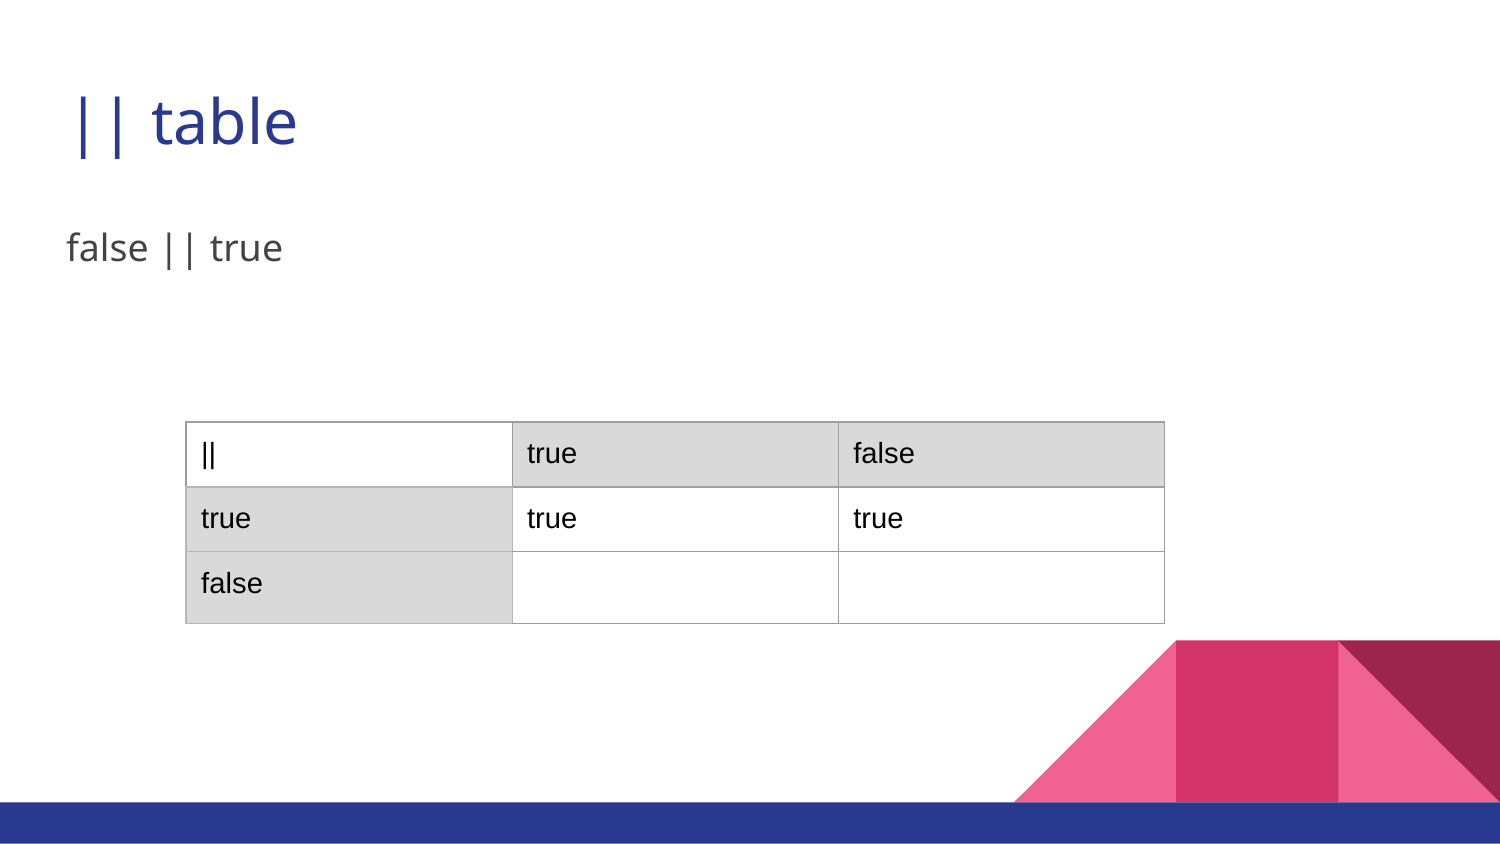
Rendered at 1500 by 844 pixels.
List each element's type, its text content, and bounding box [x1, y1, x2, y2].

table_cell true [839, 488, 1164, 551]
title || table [51, 67, 1449, 167]
table_cell true [513, 488, 838, 551]
list false || true [51, 201, 1449, 750]
table_cell true [187, 488, 512, 551]
table_header true [513, 423, 838, 486]
table_cell false [187, 552, 512, 623]
table_cell [513, 552, 838, 623]
table_cell [839, 552, 1164, 623]
table_header false [839, 423, 1164, 486]
table_header || [187, 423, 512, 486]
